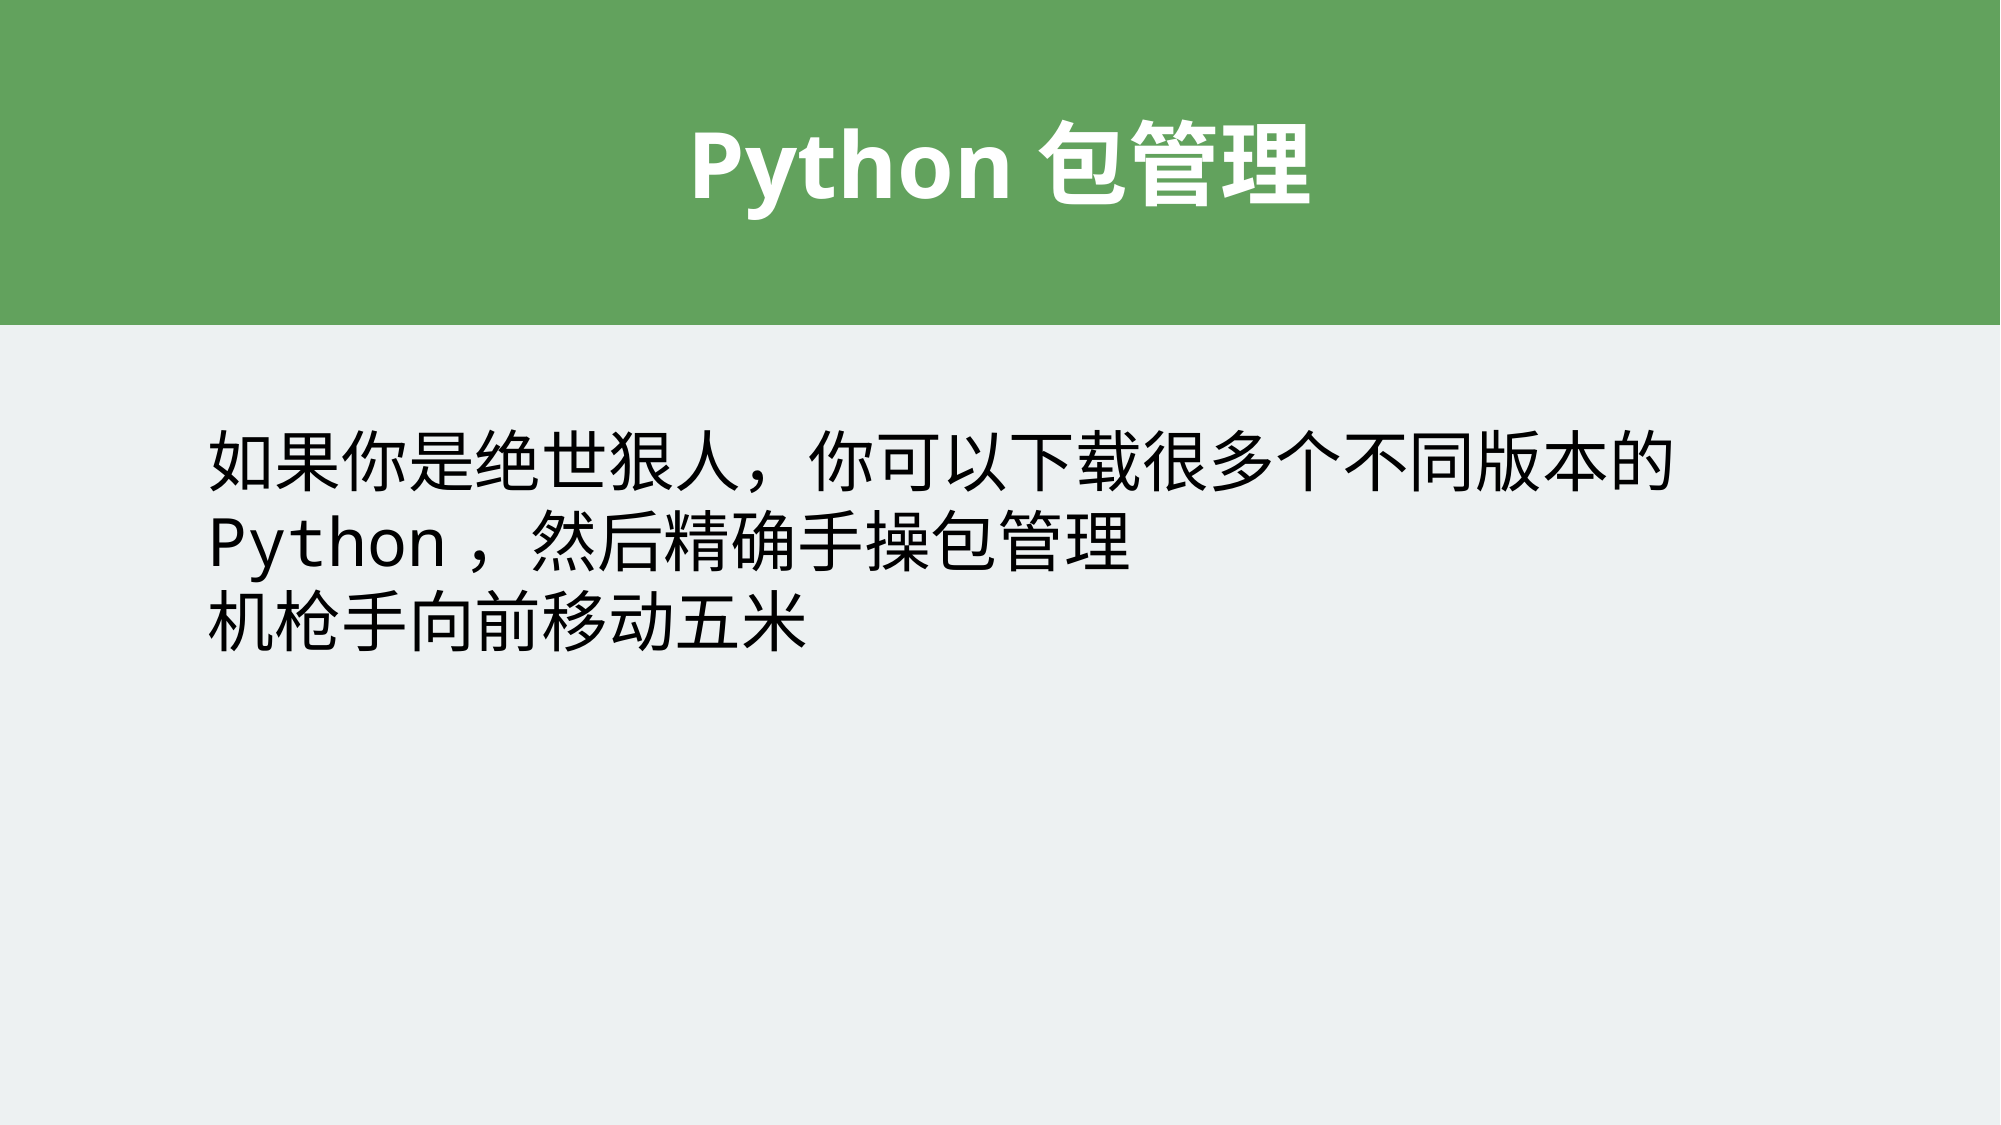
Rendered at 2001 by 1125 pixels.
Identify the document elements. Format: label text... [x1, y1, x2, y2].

text_box 如果你是绝世狠人，你可以下载很多个不同版本的Python，然后精确手操包管理 机枪手向前移动五米 [193, 412, 1807, 668]
title Python包管理 [137, 59, 1863, 278]
